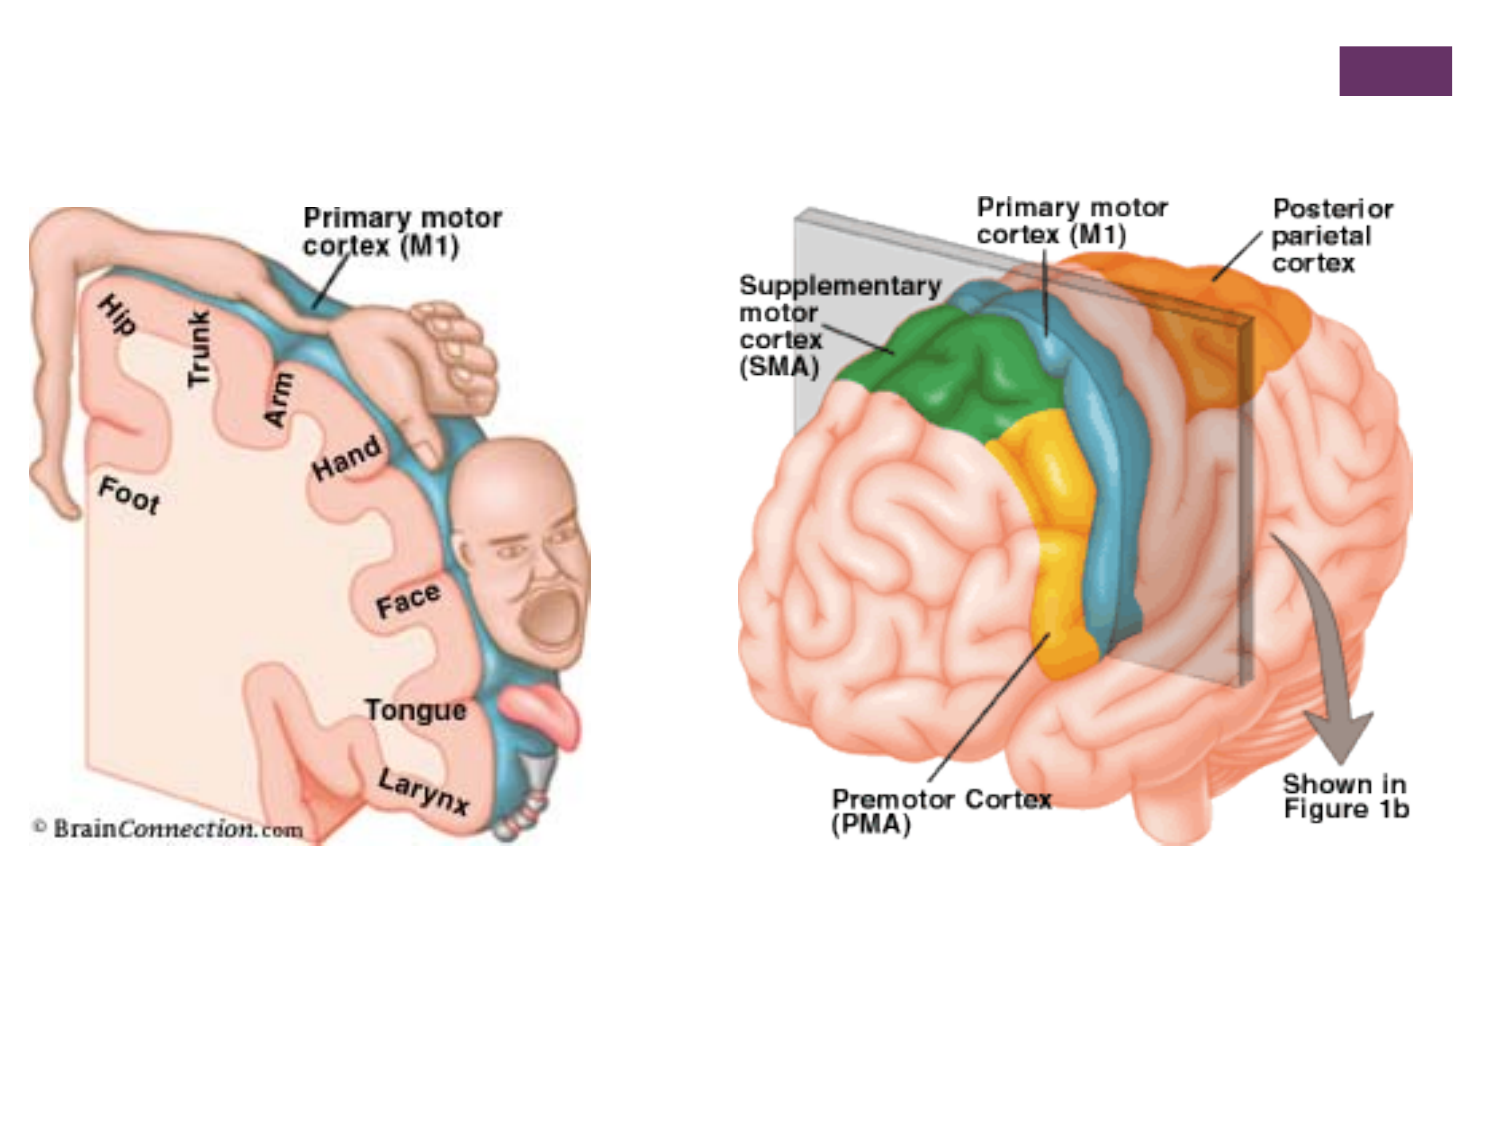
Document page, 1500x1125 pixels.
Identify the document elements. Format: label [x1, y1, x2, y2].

picture [737, 195, 1413, 847]
picture [28, 207, 591, 847]
